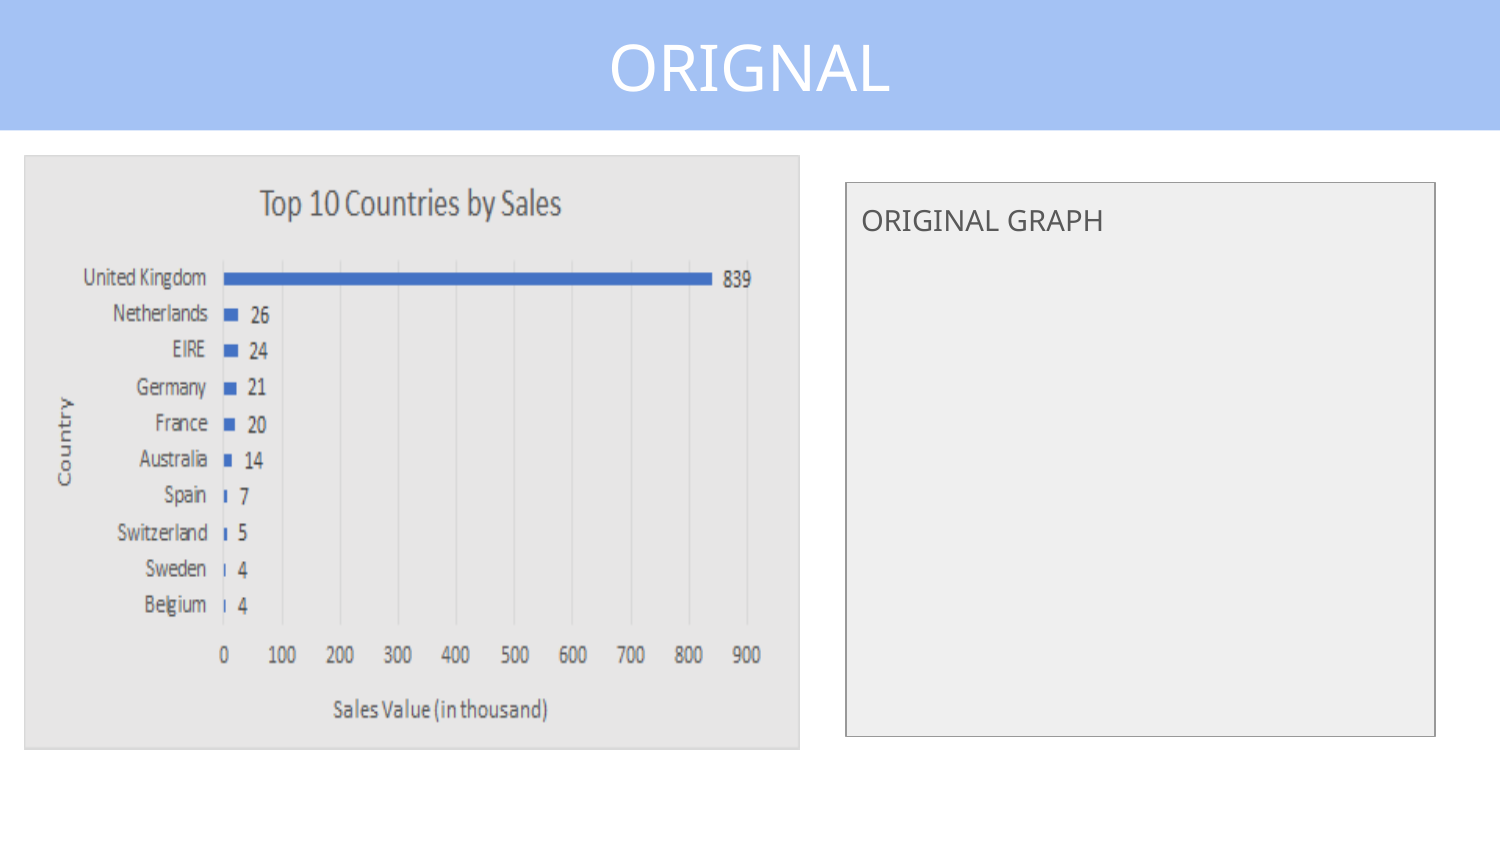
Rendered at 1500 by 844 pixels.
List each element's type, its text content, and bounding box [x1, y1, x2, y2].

picture [24, 155, 801, 750]
list ORIGINAL GRAPH [846, 182, 1436, 737]
title ORIGNAL [0, 0, 1500, 131]
